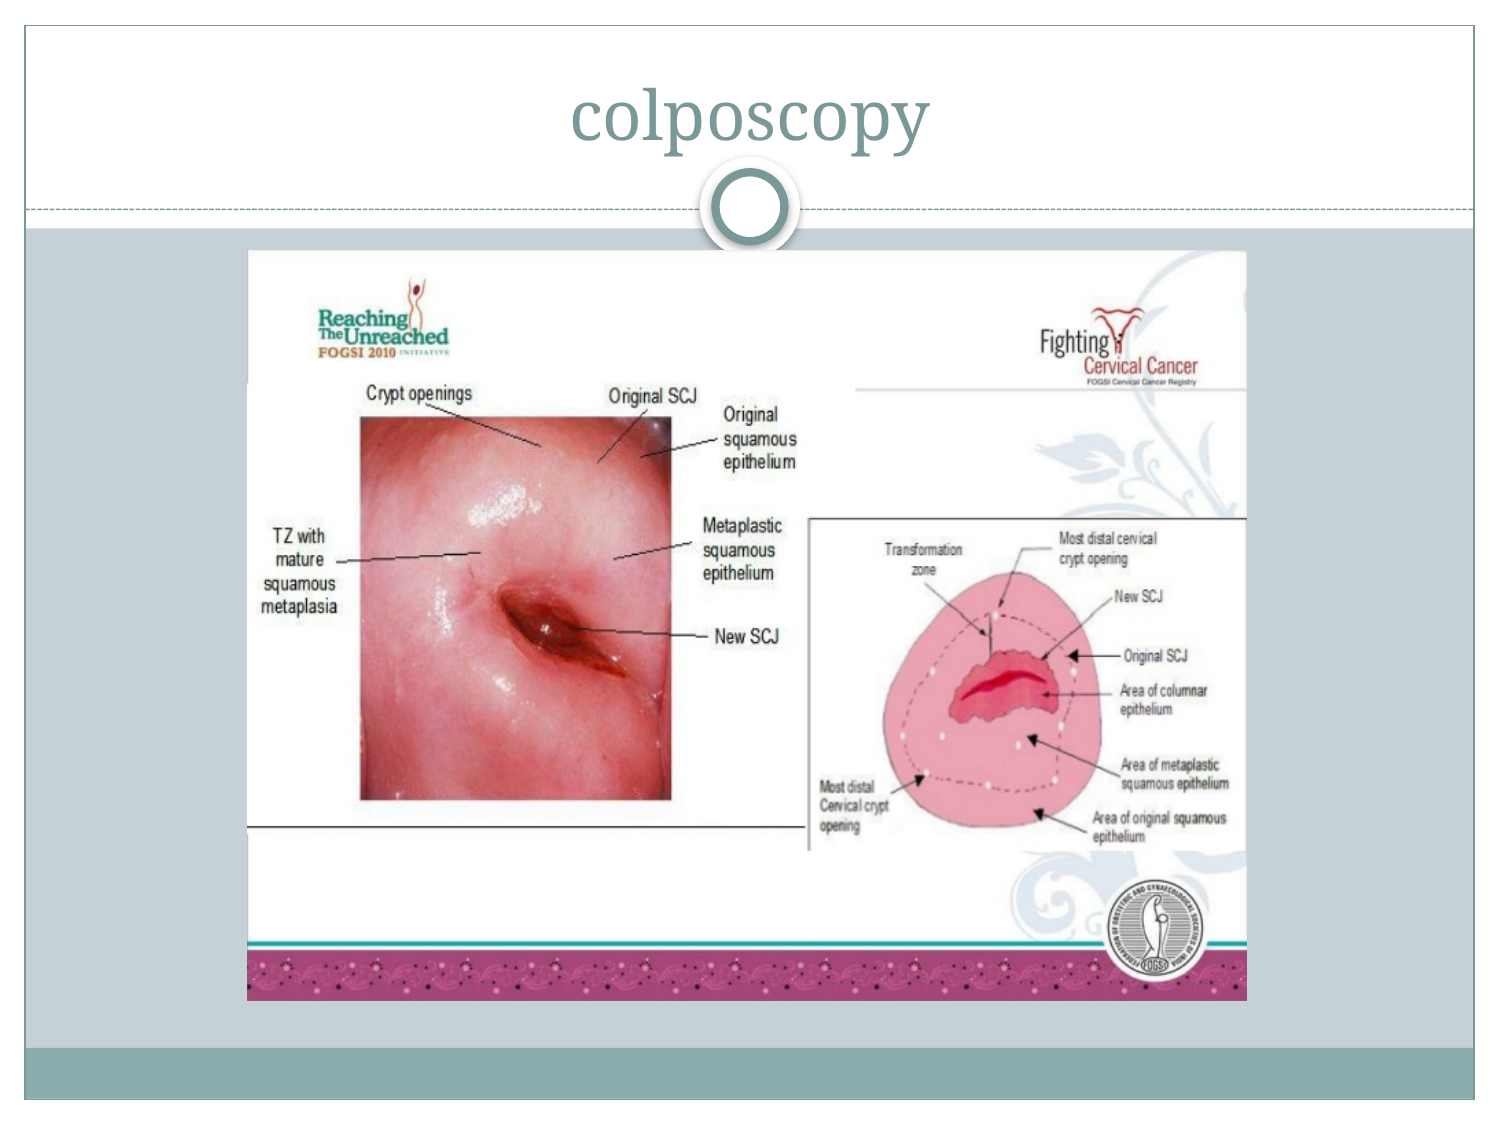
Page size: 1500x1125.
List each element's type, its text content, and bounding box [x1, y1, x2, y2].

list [246, 250, 1248, 1001]
title colposcopy [49, 37, 1450, 162]
